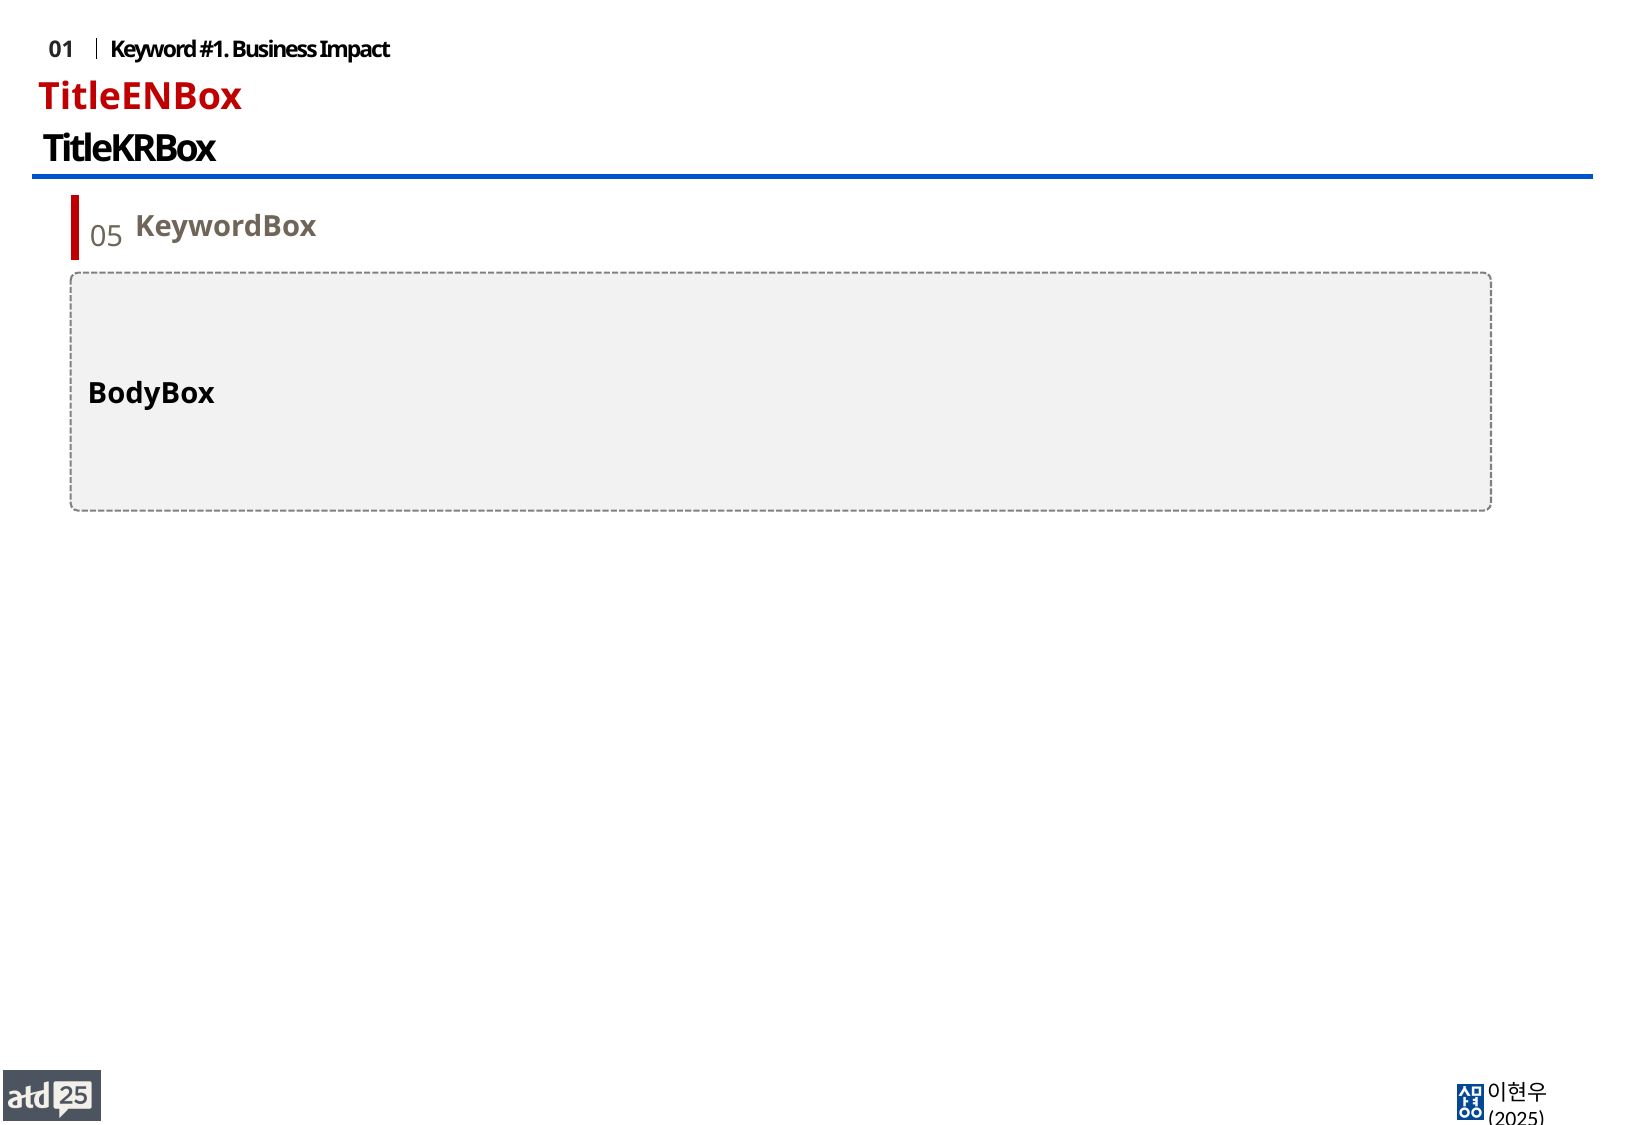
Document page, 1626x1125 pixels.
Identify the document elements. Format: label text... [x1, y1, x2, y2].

picture [1457, 1084, 1484, 1120]
text_box KeywordBox [119, 200, 1492, 250]
text_box TitleENBox [23, 64, 258, 125]
picture [3, 1070, 101, 1121]
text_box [26, 31, 478, 66]
text_box TitleKRBox [42, 122, 1593, 171]
text_box BodyBox [69, 271, 1493, 512]
table_header 05 [79, 197, 141, 254]
